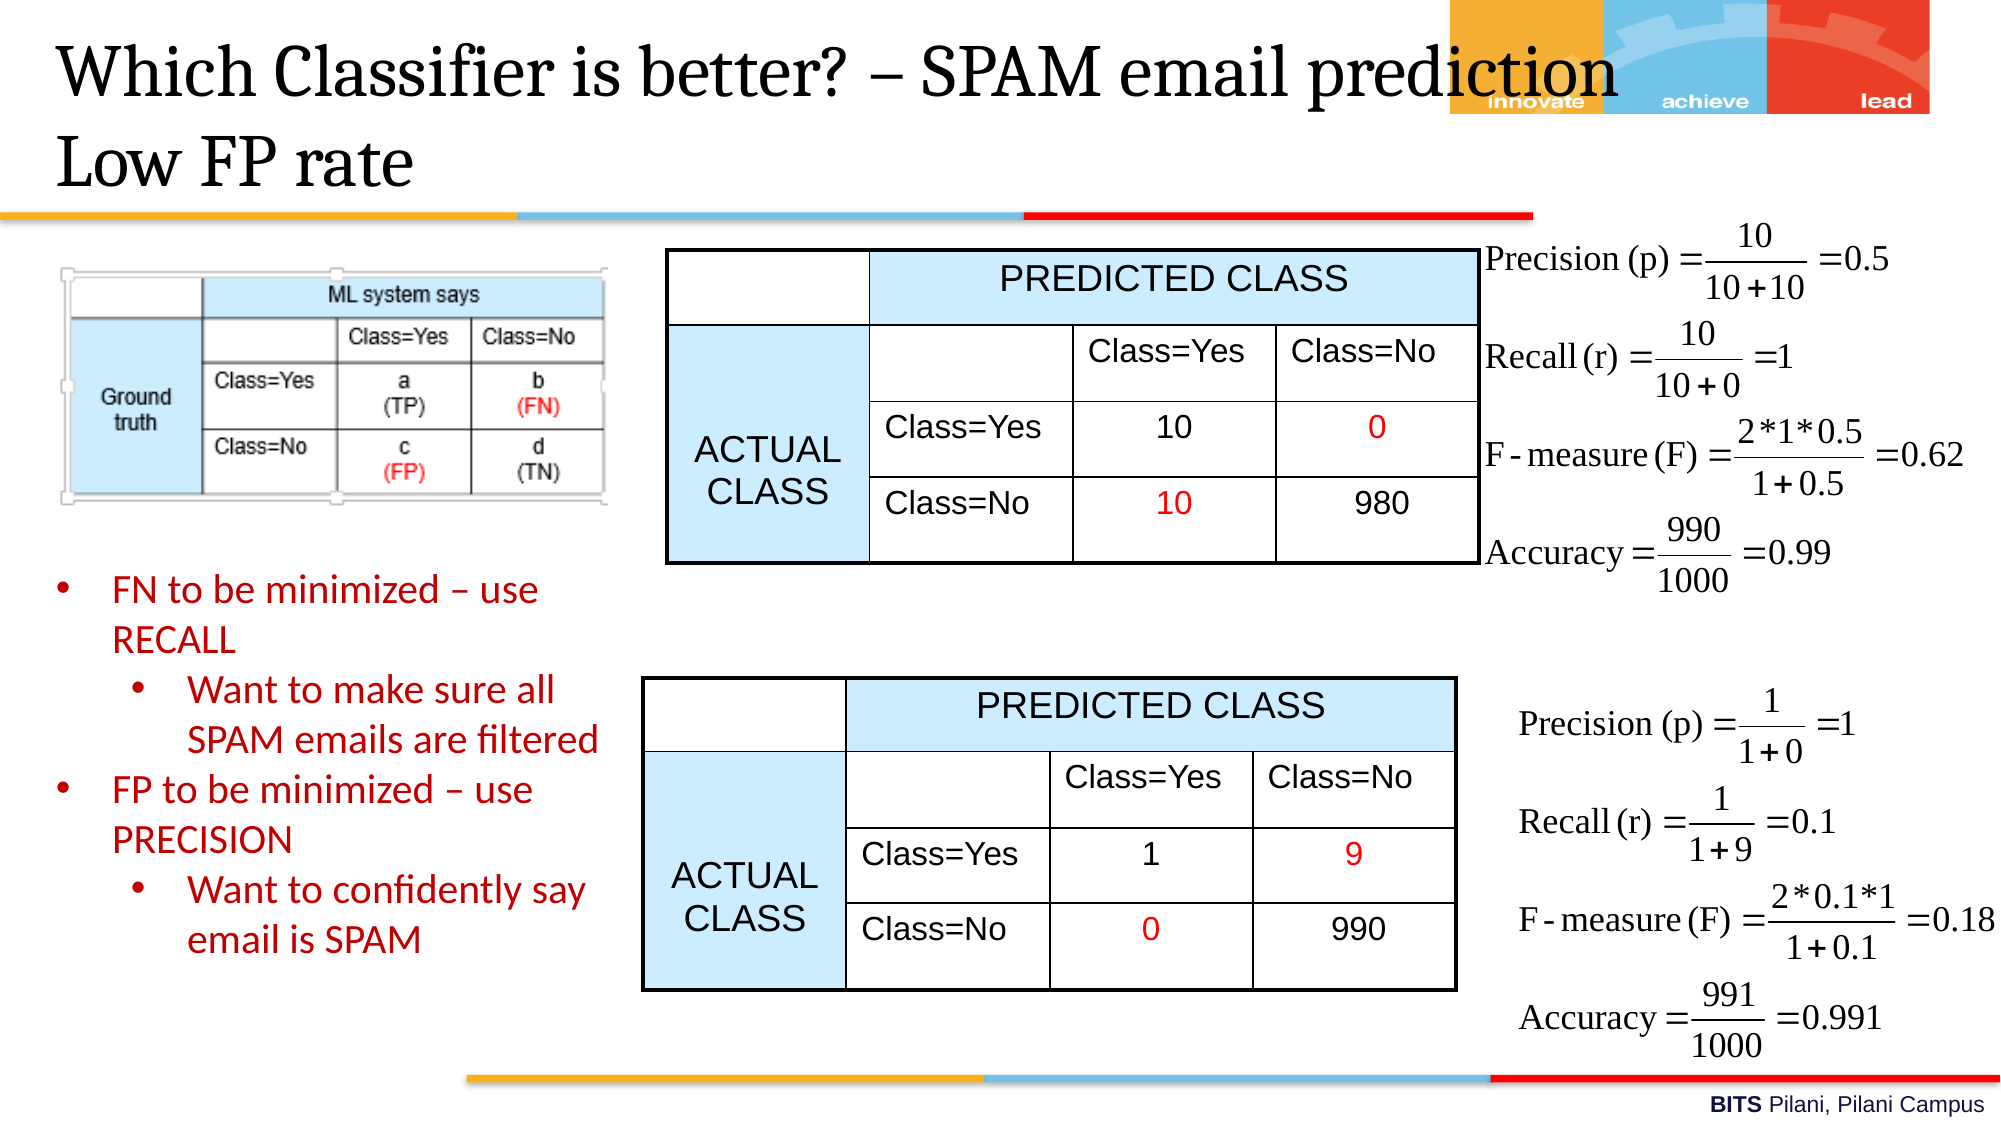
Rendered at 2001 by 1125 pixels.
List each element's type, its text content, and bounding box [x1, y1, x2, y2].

table_cell 0 [1277, 402, 1473, 476]
table_cell [847, 752, 1049, 827]
table_header [645, 680, 845, 751]
table_cell Class=No [847, 904, 1049, 988]
table_header [669, 252, 869, 324]
table_header PREDICTED CLASS [847, 680, 1454, 751]
table_cell 980 [1277, 478, 1473, 561]
table_cell Class=Yes [1074, 326, 1275, 401]
table_cell Class=No [1254, 752, 1454, 827]
table_header PREDICTED CLASS [870, 252, 1473, 324]
table_cell 1 [1051, 829, 1252, 902]
table_cell ACTUAL CLASS [669, 326, 869, 561]
table_cell Class=Yes [847, 829, 1049, 902]
table_cell Class=No [1277, 326, 1473, 401]
text_box FN to be minimized – use RECALL Want to make sure all SPAM emails are filtered FP to be minimized – use PRECISION Want to confidently say email is SPAM [41, 554, 628, 1020]
table_cell ACTUAL CLASS [645, 752, 845, 988]
picture [48, 254, 608, 513]
table_cell 10 [1074, 402, 1275, 476]
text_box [1478, 212, 1970, 601]
table_cell 990 [1254, 904, 1454, 988]
table_cell 0 [1051, 904, 1252, 988]
table_cell Class=No [870, 478, 1072, 561]
table_cell Class=Yes [870, 402, 1072, 476]
table_cell Class=Yes [1051, 752, 1252, 827]
table_cell [870, 326, 1072, 401]
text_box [1512, 677, 2000, 1066]
picture [1449, 0, 1930, 31]
table_cell 10 [1074, 478, 1275, 561]
title Which Classifier is better? – SPAM email prediction Low FP rate [41, 31, 1948, 193]
table_cell 9 [1254, 829, 1454, 902]
